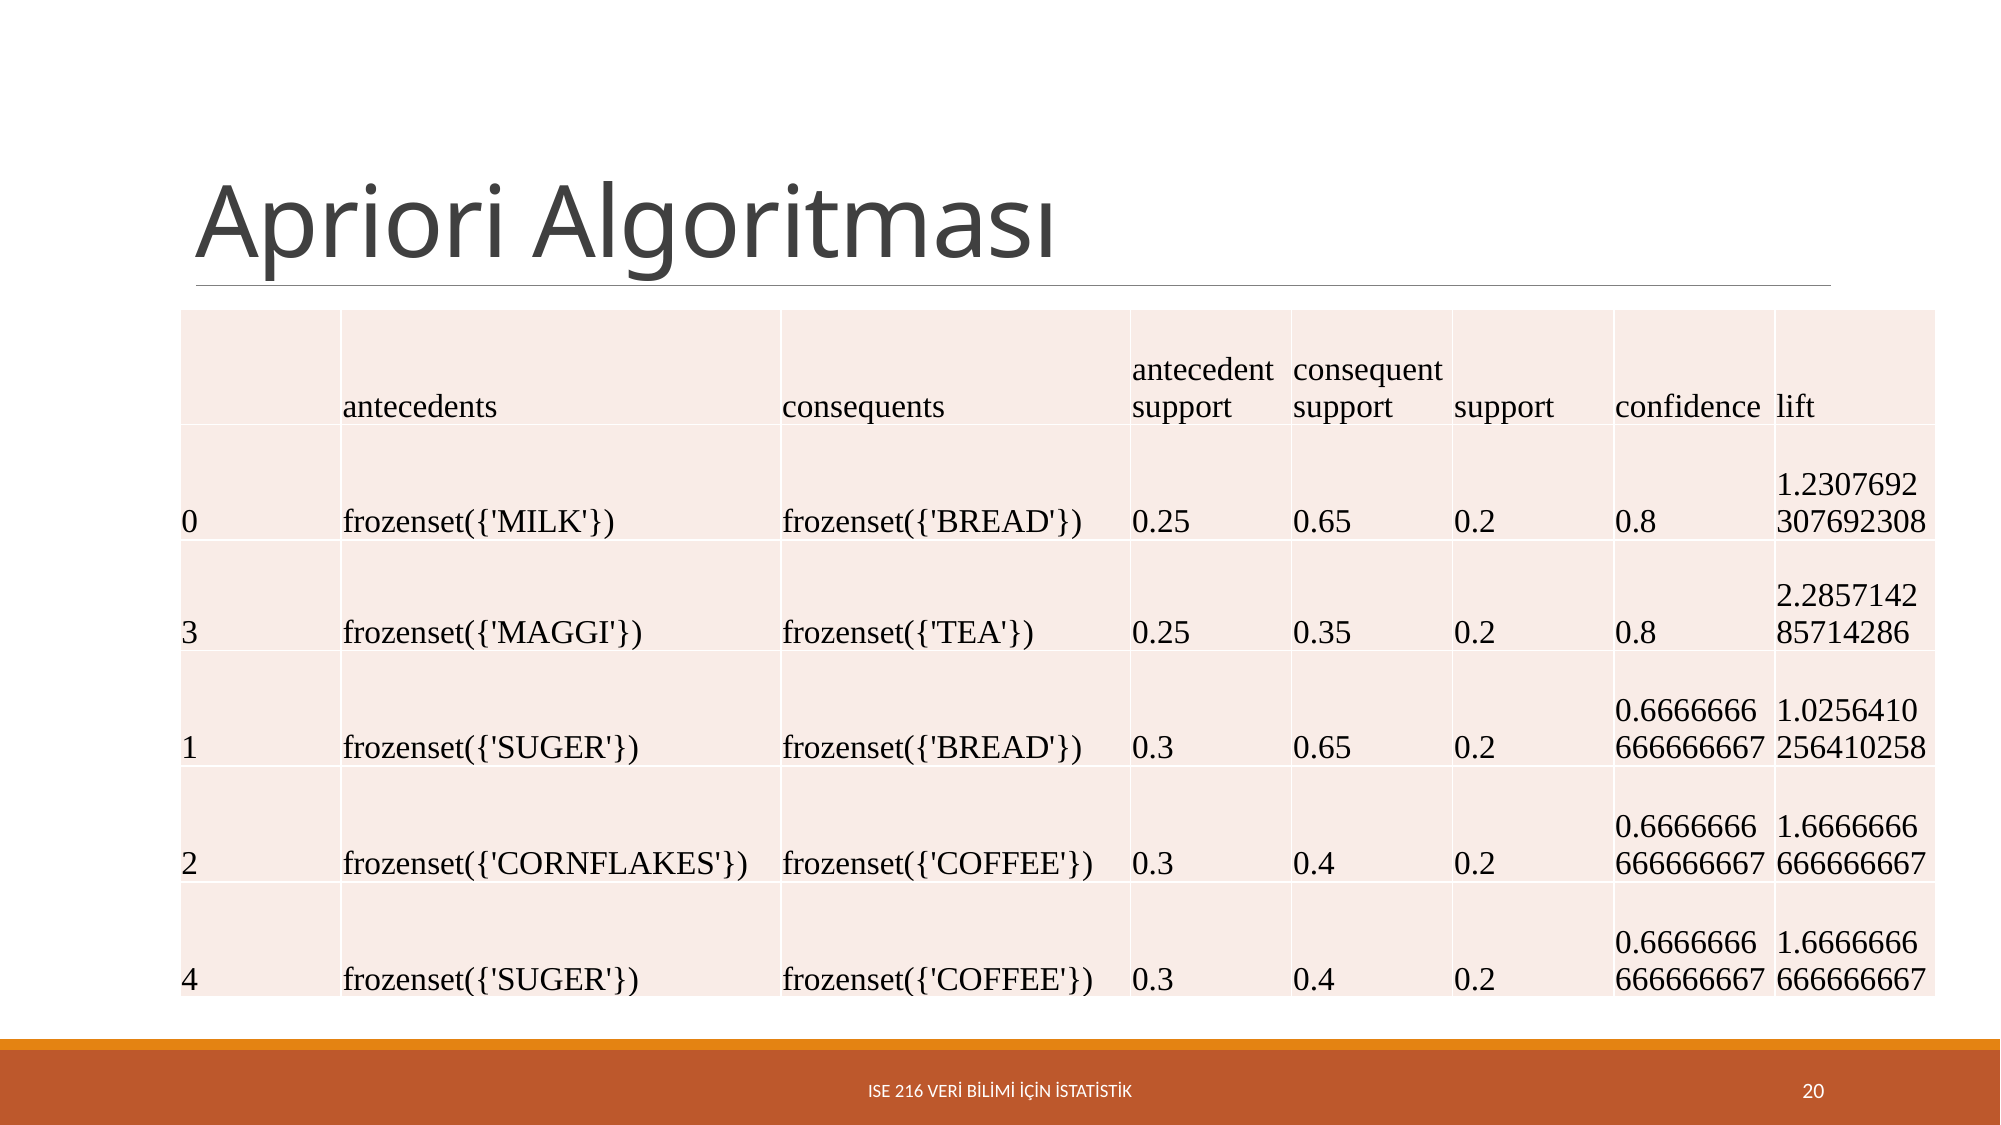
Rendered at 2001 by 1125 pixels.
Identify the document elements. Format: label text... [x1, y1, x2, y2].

table_header antecedents [342, 310, 780, 424]
table_cell 0.65 [1292, 651, 1452, 765]
table_cell 1.6666666666666667 [1776, 767, 1935, 881]
table_cell 0.2 [1453, 651, 1613, 765]
table_header lift [1776, 310, 1935, 424]
table_cell frozenset({'MAGGI'}) [342, 541, 780, 650]
table_cell 0.4 [1292, 883, 1452, 996]
table_cell frozenset({'SUGER'}) [342, 883, 780, 996]
table_header confidence [1615, 310, 1774, 424]
table_header [181, 310, 340, 424]
table_cell frozenset({'SUGER'}) [342, 651, 780, 765]
table_cell 0.6666666666666667 [1615, 767, 1774, 881]
table_header consequent support [1292, 310, 1452, 424]
title Apriori Algoritması [180, 47, 1830, 285]
table_cell 1 [181, 651, 340, 765]
table_cell 0.25 [1131, 425, 1291, 539]
table_cell 2.285714285714286 [1776, 541, 1935, 650]
footer ISE 216 VERİ BİLİMİ İÇİN İSTATİSTİK [604, 1059, 1396, 1120]
table_cell frozenset({'BREAD'}) [782, 651, 1130, 765]
table_cell frozenset({'COFFEE'}) [782, 767, 1130, 881]
table_cell 0.65 [1292, 425, 1452, 539]
table_cell 0.3 [1131, 883, 1291, 996]
table_cell 0.2 [1453, 541, 1613, 650]
table_cell 0.3 [1131, 651, 1291, 765]
table_cell 0 [181, 425, 340, 539]
table_cell 2 [181, 767, 340, 881]
table_cell 0.6666666666666667 [1615, 883, 1774, 996]
table_cell 0.8 [1615, 425, 1774, 539]
table_cell 0.35 [1292, 541, 1452, 650]
table_header antecedent support [1131, 310, 1291, 424]
table_cell frozenset({'TEA'}) [782, 541, 1130, 650]
table_cell frozenset({'CORNFLAKES'}) [342, 767, 780, 881]
table_header support [1453, 310, 1613, 424]
table_header consequents [782, 310, 1130, 424]
table_cell frozenset({'MILK'}) [342, 425, 780, 539]
table_cell 1.2307692307692308 [1776, 425, 1935, 539]
table_cell 0.2 [1453, 767, 1613, 881]
table_cell 0.2 [1453, 425, 1613, 539]
table_cell 0.3 [1131, 767, 1291, 881]
table_cell 1.6666666666666667 [1776, 883, 1935, 996]
table_cell frozenset({'COFFEE'}) [782, 883, 1130, 996]
table_cell 0.2 [1453, 883, 1613, 996]
table_cell 3 [181, 541, 340, 650]
table_cell 0.4 [1292, 767, 1452, 881]
table_cell frozenset({'BREAD'}) [782, 425, 1130, 539]
table_cell 0.6666666666666667 [1615, 651, 1774, 765]
table_cell 0.25 [1131, 541, 1291, 650]
table_cell 4 [181, 883, 340, 996]
table_cell 0.8 [1615, 541, 1774, 650]
slide_number 20 [1624, 1059, 1840, 1120]
table_cell 1.0256410256410258 [1776, 651, 1935, 765]
